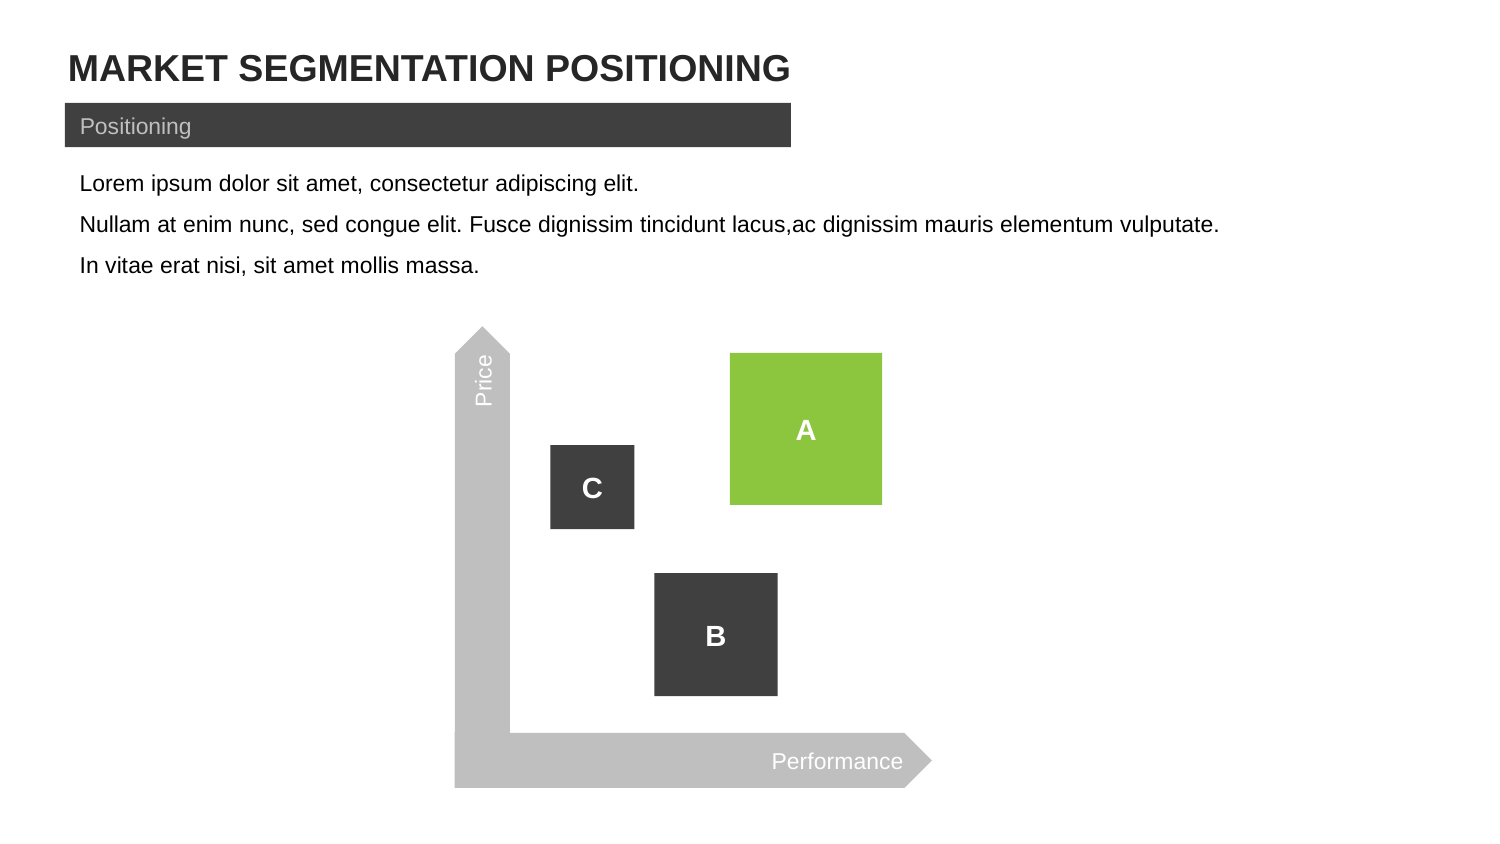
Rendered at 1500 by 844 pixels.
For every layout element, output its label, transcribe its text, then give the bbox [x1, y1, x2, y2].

text_box Lorem ipsum dolor sit amet, consectetur adipiscing elit. Nullam at enim nunc, sed congue elit. Fusce dignissim tincidunt lacus,ac dignissim mauris elementum vulputate. In vitae erat nisi, sit amet mollis massa. [64, 147, 1436, 327]
text_box MARKET SEGMENTATION POSITIONING [53, 36, 1447, 97]
text_box B [652, 571, 780, 698]
text_box C [548, 443, 636, 531]
text_box Price [452, 324, 512, 731]
text_box Positioning [63, 101, 793, 149]
text_box Performance [452, 730, 934, 791]
text_box A [728, 351, 884, 507]
